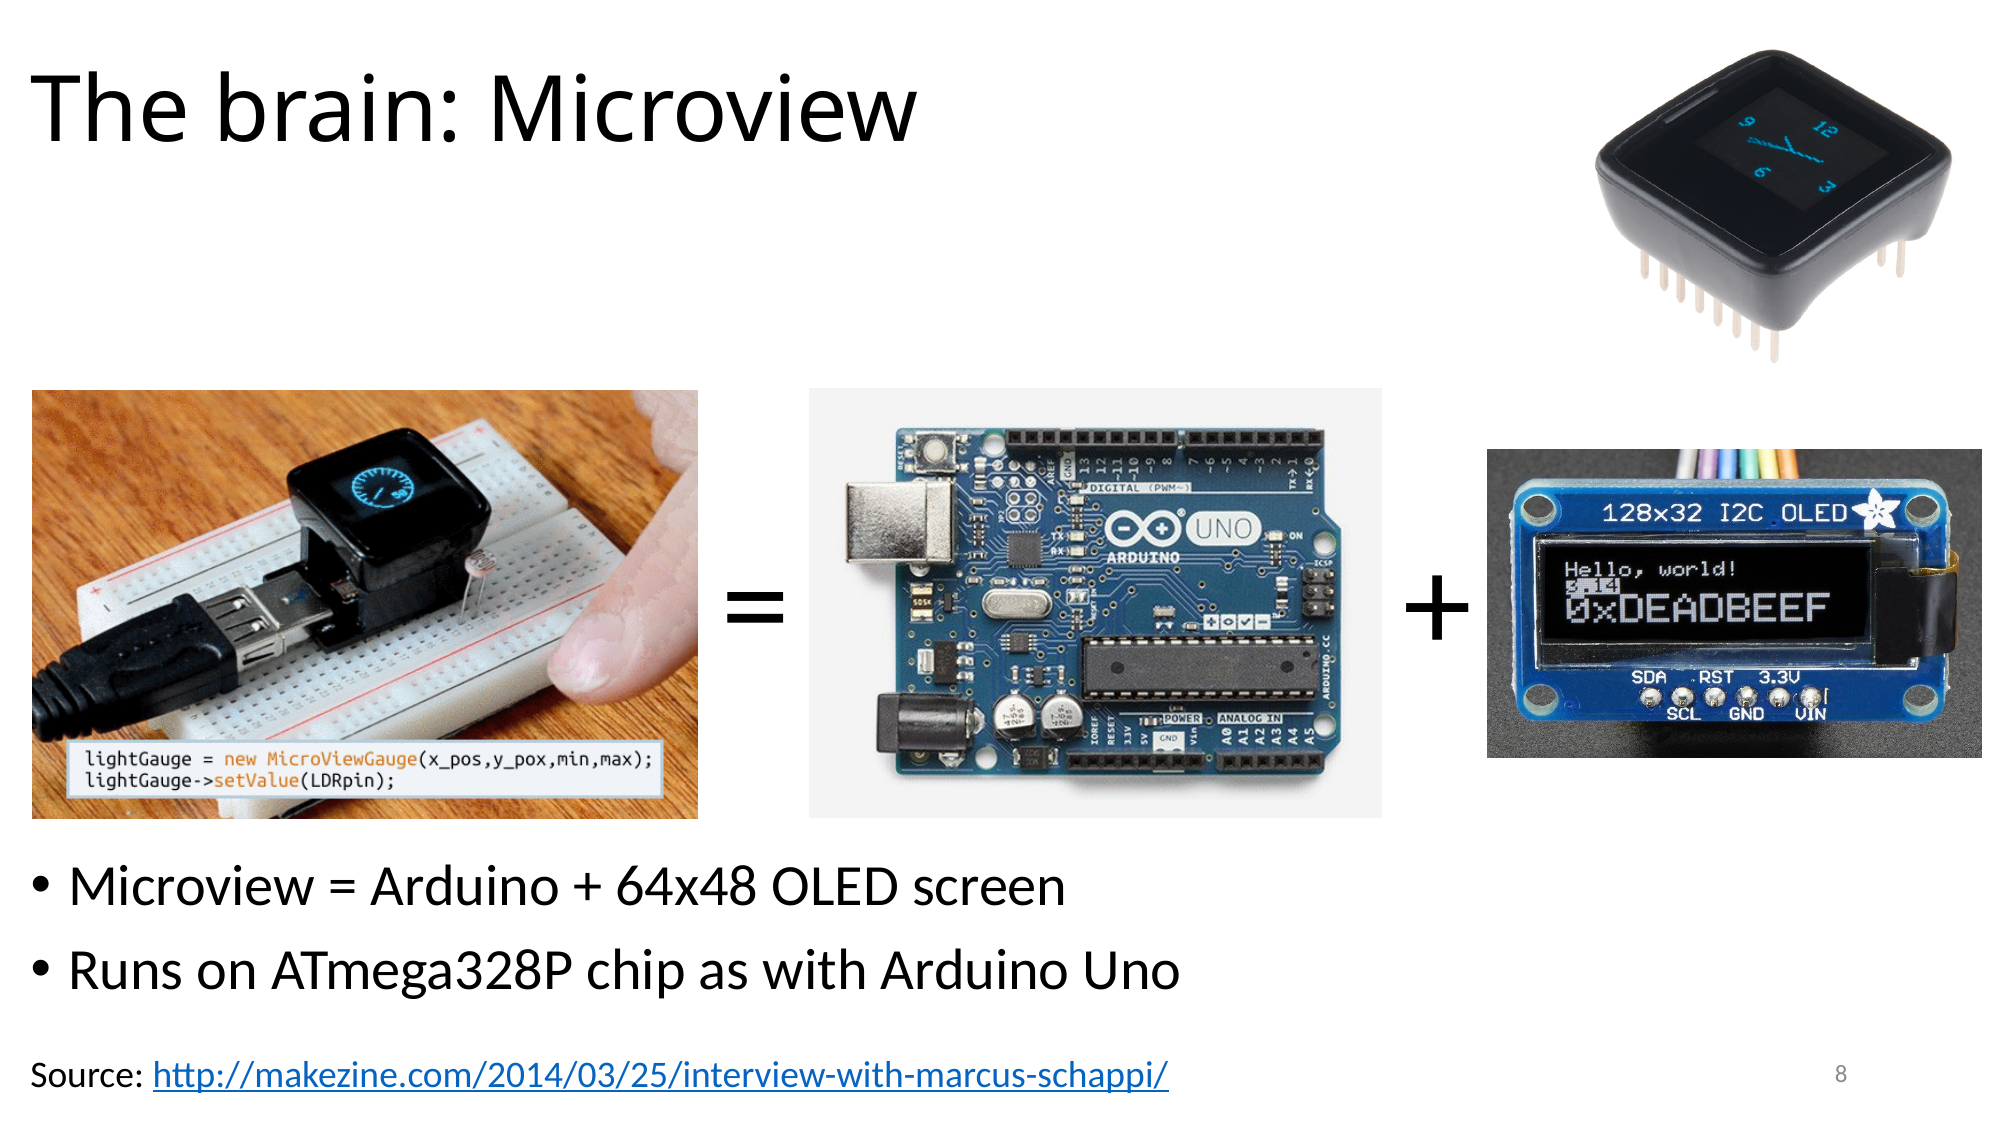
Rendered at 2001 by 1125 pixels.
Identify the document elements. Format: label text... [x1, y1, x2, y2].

picture [809, 388, 1382, 818]
picture [1487, 449, 1982, 758]
picture [1583, 8, 1966, 391]
text_box Source: http://makezine.com/2014/03/25/interview-with-marcus-schappi/ [15, 1042, 1184, 1103]
picture [32, 390, 698, 820]
text_box = [706, 506, 805, 686]
title The brain: Microview [15, 2, 1741, 221]
slide_number 8 [1412, 1042, 1863, 1103]
text_box + [1388, 506, 1487, 686]
list Microview = Arduino + 64x48 OLED screen Runs on ATmega328P chip as with Arduino Uno [15, 848, 1741, 1022]
